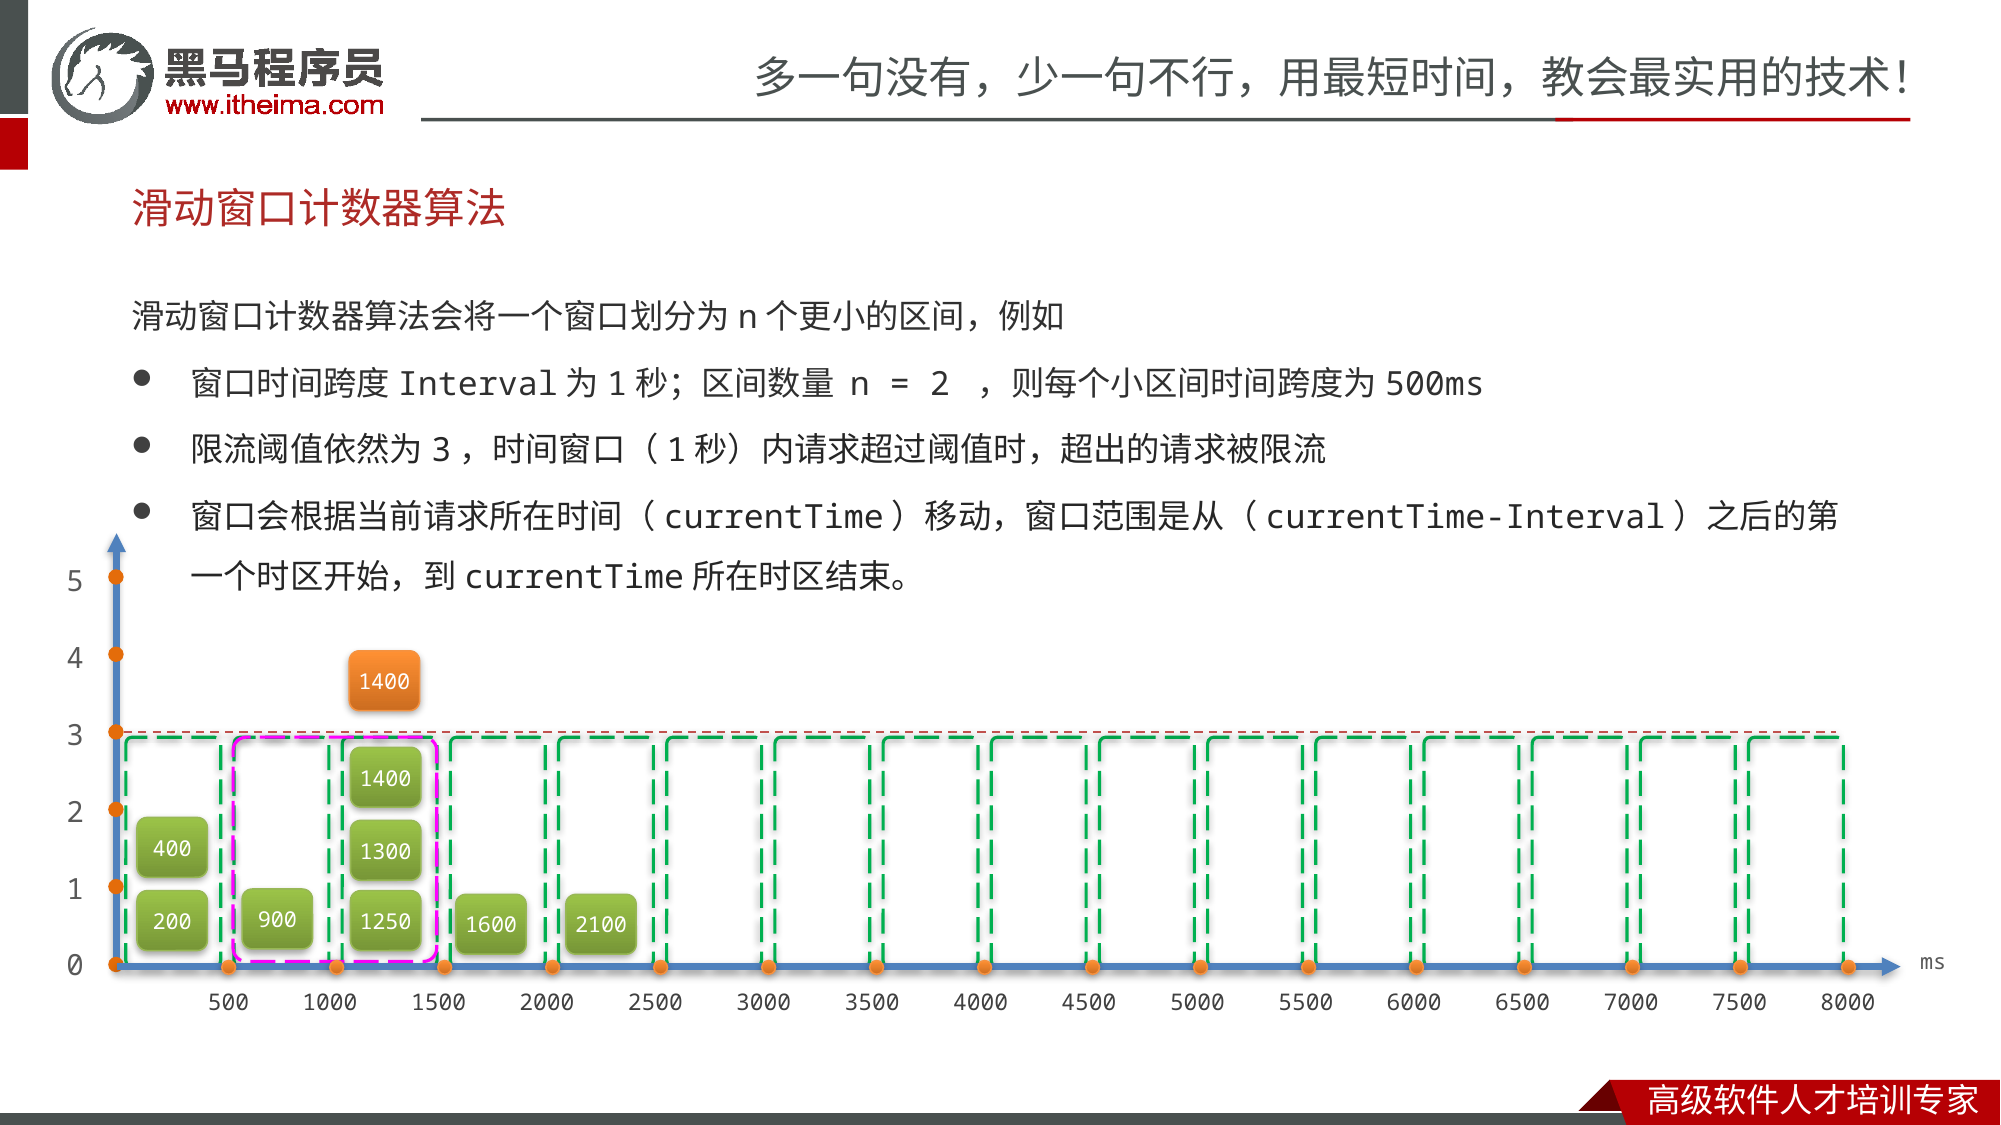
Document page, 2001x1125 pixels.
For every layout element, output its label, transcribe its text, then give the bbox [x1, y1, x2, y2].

text_box 4000 [938, 979, 1024, 1022]
text_box 1000 [287, 979, 373, 1022]
text_box 1250 [349, 889, 422, 952]
text_box 7000 [1588, 979, 1674, 1022]
text_box [761, 959, 776, 966]
picture [50, 26, 384, 125]
text_box [869, 959, 884, 966]
text_box 5500 [1263, 979, 1349, 1022]
text_box [1301, 959, 1316, 966]
text_box 400 [136, 816, 209, 879]
text_box [1206, 744, 1304, 962]
text_box [774, 744, 871, 962]
text_box 200 [136, 889, 209, 952]
text_box [1085, 959, 1100, 966]
text_box [882, 744, 979, 962]
text_box [1531, 744, 1628, 962]
list 滑动窗口计数器算法会将一个窗口划分为n个更小的区间，例如 窗口时间跨度Interval为1秒；区间数量 n = 2 ，则每个小区间时间跨度为500ms 限流阈值依然为3，时间窗口（1秒）内请求超过阈值时，超出的请求被限流 窗口会根据当前请求所在时间（currentTime）移动，窗口范围是从（currentTime-Interval）之后的第一个时区开始，到currentTime所在时区结束。 [116, 267, 1880, 616]
text_box [1733, 959, 1748, 966]
text_box [1098, 744, 1196, 962]
text_box 8000 [1805, 979, 1891, 1022]
text_box 2000 [504, 979, 590, 1022]
text_box [557, 744, 655, 962]
text_box [1423, 744, 1520, 962]
text_box [437, 959, 453, 966]
text_box [1625, 959, 1640, 966]
text_box 5000 [1155, 979, 1240, 1022]
text_box [990, 744, 1087, 962]
text_box 500 [193, 979, 265, 1022]
text_box [665, 744, 763, 962]
text_box 1600 [455, 893, 527, 955]
text_box 6000 [1371, 979, 1457, 1022]
text_box 1500 [396, 979, 481, 1022]
title 滑动窗口计数器算法 [116, 164, 1872, 250]
text_box 900 [241, 888, 314, 950]
text_box 1400 [349, 746, 422, 808]
text_box 6500 [1480, 979, 1566, 1022]
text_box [51, 533, 124, 990]
text_box [1409, 959, 1424, 966]
text_box [221, 959, 236, 966]
text_box [1841, 959, 1856, 966]
text_box 4500 [1046, 979, 1132, 1022]
text_box [1314, 744, 1412, 962]
text_box [545, 959, 560, 966]
text_box 1300 [349, 819, 422, 882]
text_box [128, 744, 222, 962]
text_box [329, 959, 344, 966]
text_box 3500 [829, 979, 915, 1022]
text_box [1639, 744, 1736, 962]
text_box ms [1905, 940, 1962, 982]
text_box [232, 744, 438, 962]
text_box [653, 959, 668, 966]
text_box 3000 [721, 979, 807, 1022]
text_box 2100 [565, 893, 638, 955]
text_box [449, 744, 546, 962]
text_box 7500 [1697, 979, 1782, 1022]
text_box 2500 [613, 979, 698, 1022]
text_box [977, 959, 992, 966]
text_box 1400 [348, 650, 421, 712]
text_box [1517, 959, 1532, 966]
text_box [1193, 959, 1208, 966]
text_box [1747, 738, 1845, 962]
